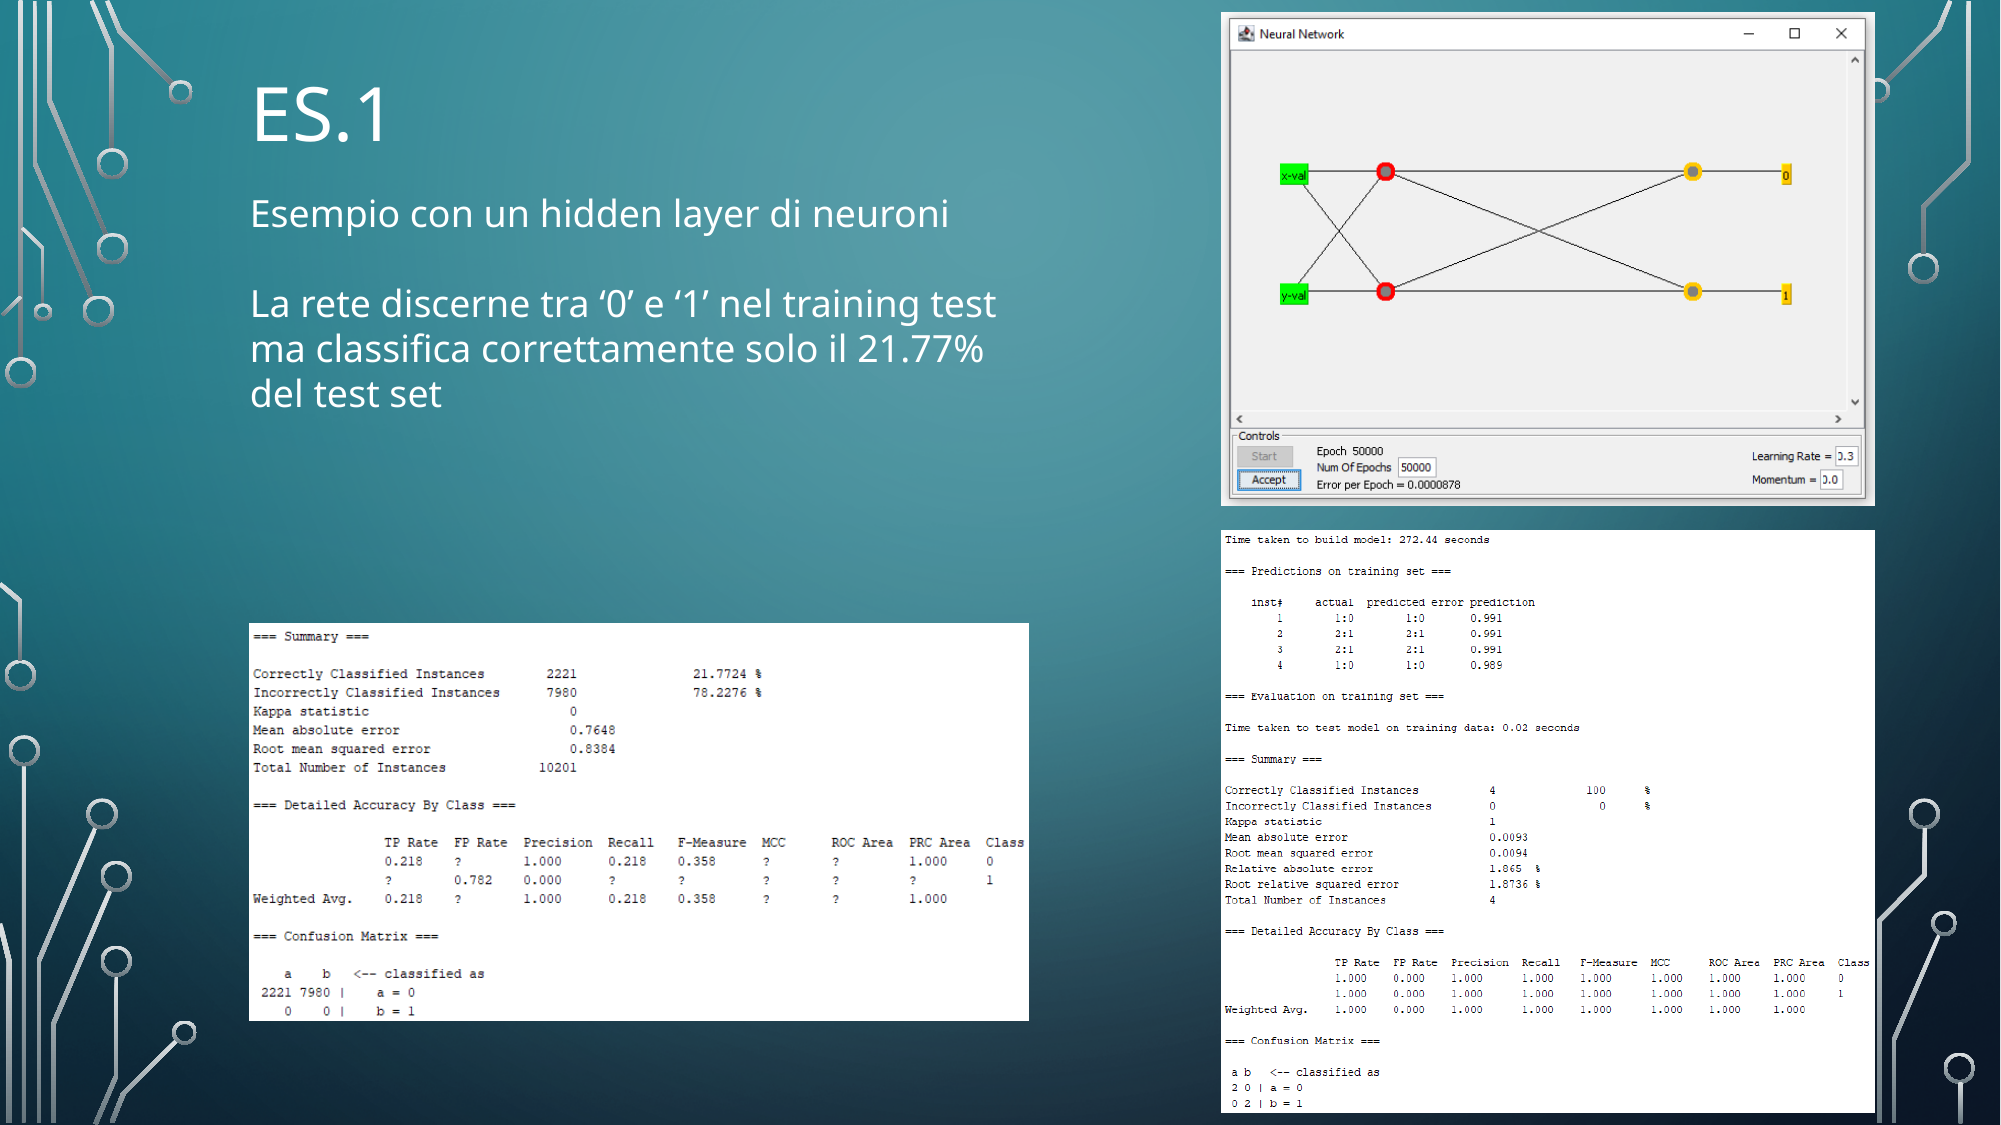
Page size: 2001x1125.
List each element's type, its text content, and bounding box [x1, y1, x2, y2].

picture [1221, 530, 1875, 1113]
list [1221, 12, 1875, 506]
picture [249, 622, 1029, 1021]
title Es.1 [235, 50, 477, 182]
text_box Esempio con un hidden layer di neuroni La rete discerne tra ‘0’ e ‘1’ nel training test ma classifica correttamente solo il 21.77% del test set [235, 182, 1015, 423]
